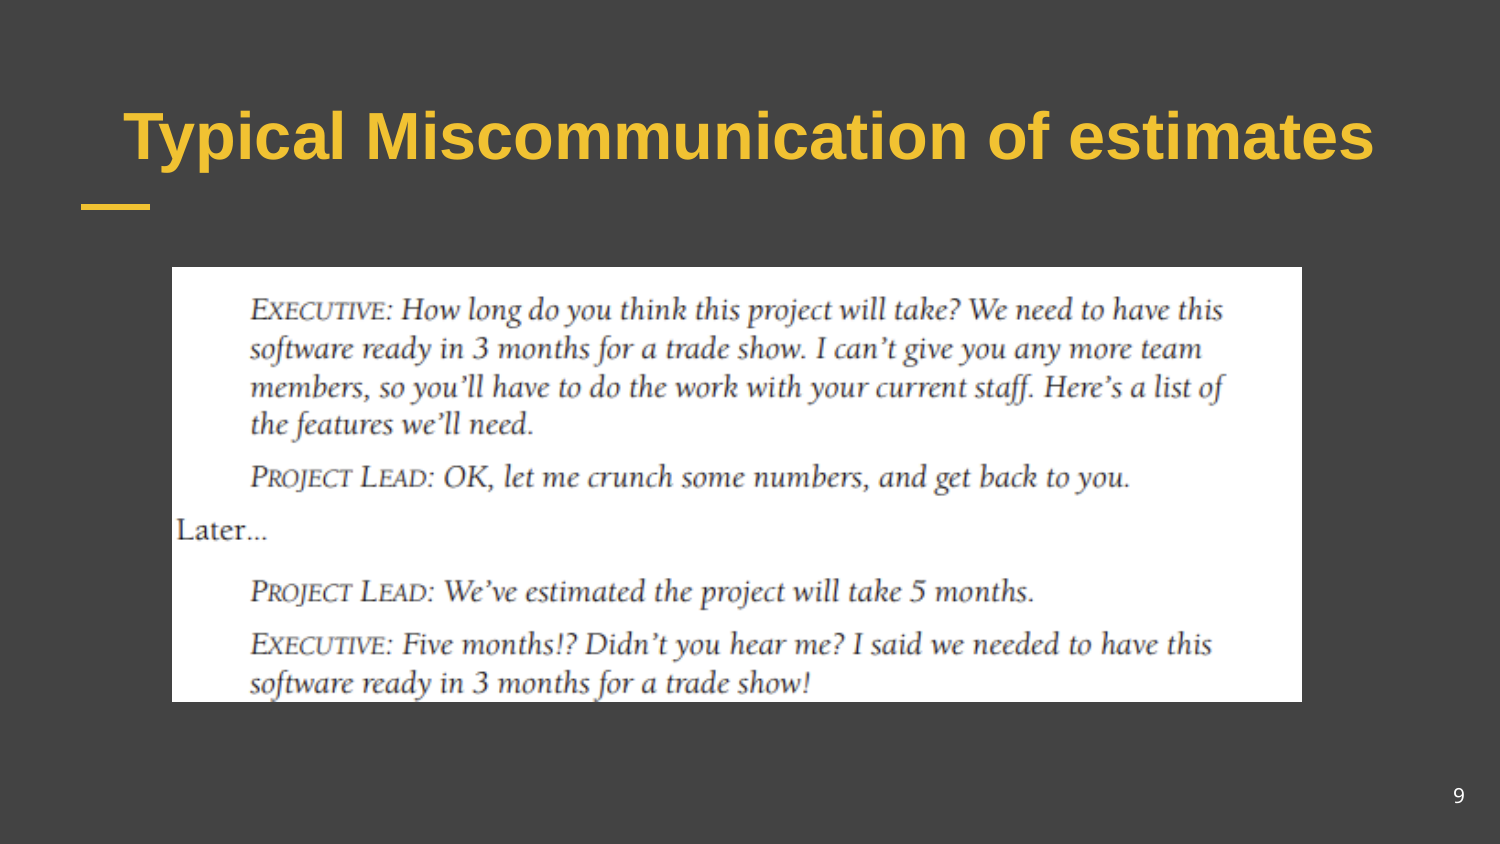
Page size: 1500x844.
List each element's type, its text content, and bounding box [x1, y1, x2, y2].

title Typical Miscommunication of estimates [63, 75, 1437, 188]
picture [172, 267, 1302, 702]
slide_number 9 [1389, 764, 1480, 830]
